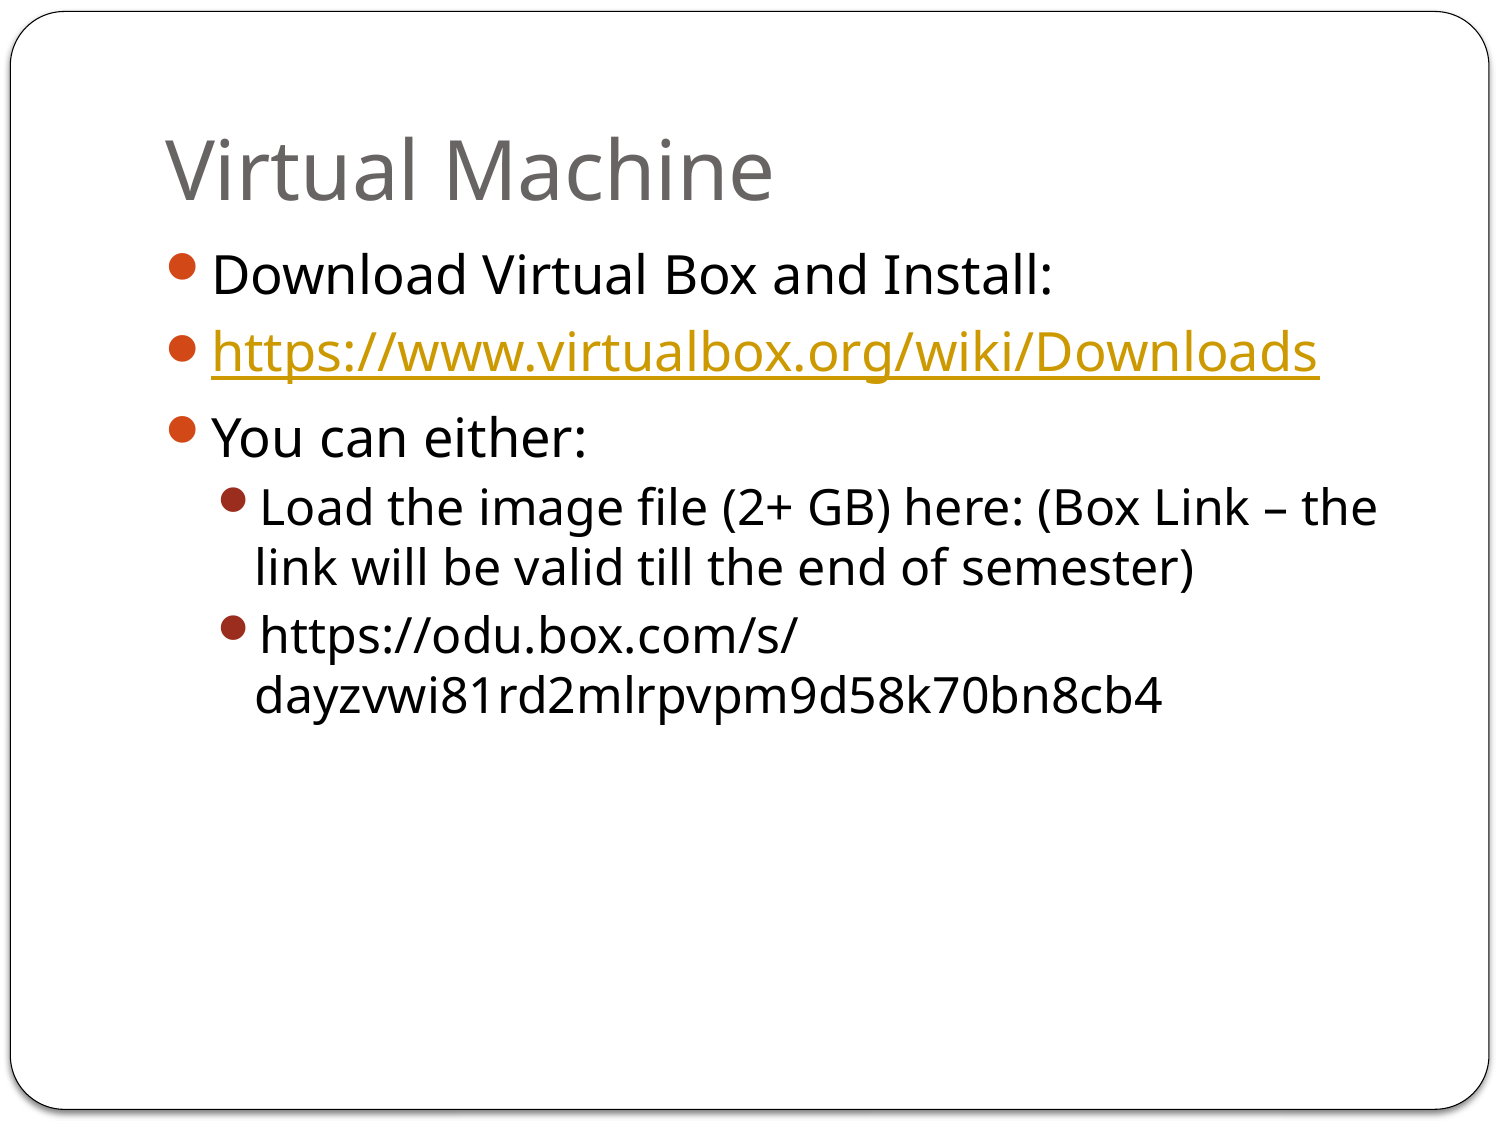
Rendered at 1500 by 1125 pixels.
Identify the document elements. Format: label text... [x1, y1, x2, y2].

title Virtual Machine [149, 44, 1426, 232]
list Download Virtual Box and Install: https://www.virtualbox.org/wiki/Downloads You can either: Load the image file (2+ GB) here: (Box Link – the link will be valid till the end of semester) https://odu.box.com/s/dayzvwi81rd2mlrpvpm9d58k70bn8cb4 [149, 232, 1426, 983]
